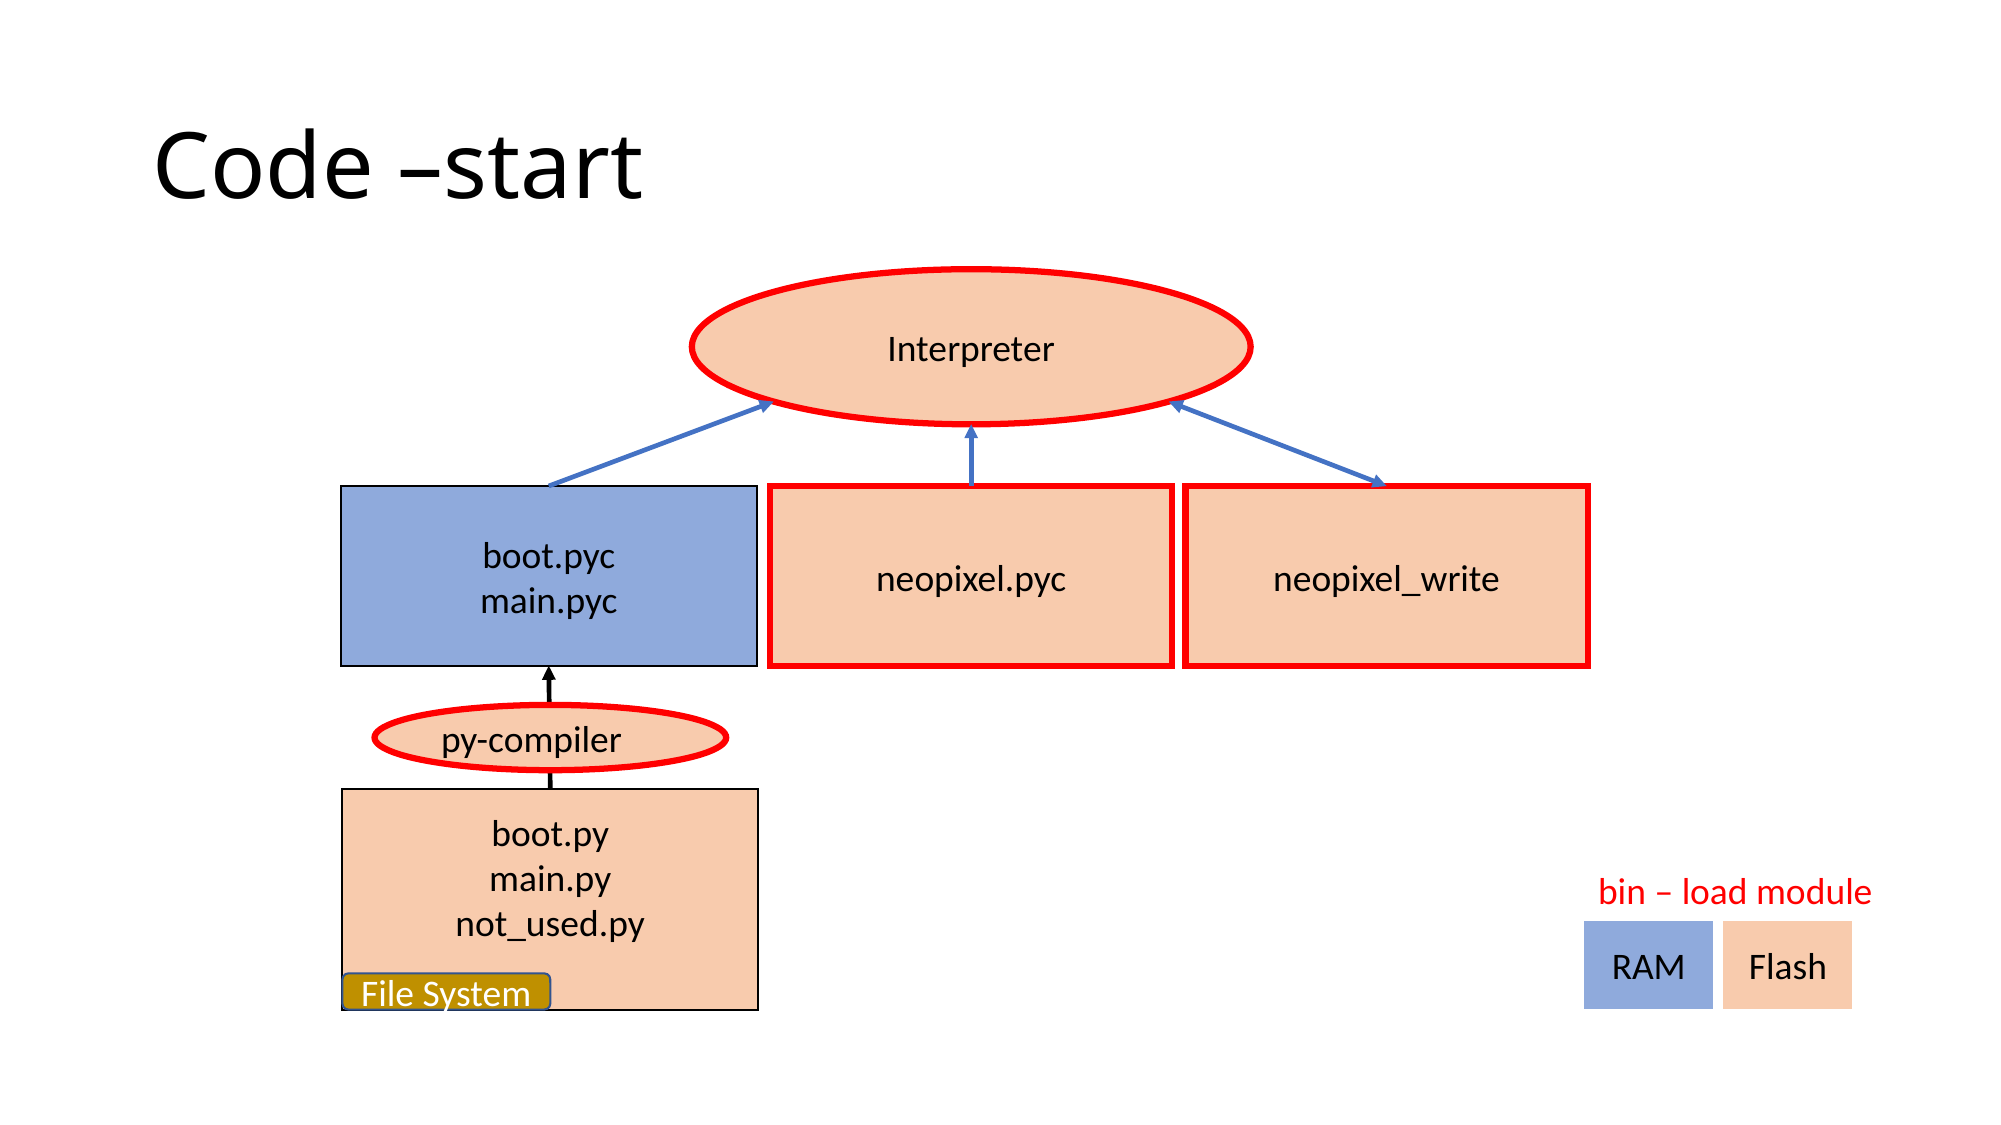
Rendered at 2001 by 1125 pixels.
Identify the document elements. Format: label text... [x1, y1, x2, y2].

text_box bin – load module [1583, 859, 1910, 920]
text_box File System [341, 972, 552, 1011]
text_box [1168, 401, 1387, 486]
text_box neopixel_write [1184, 485, 1589, 667]
text_box py-compiler [551, 703, 728, 772]
text_box boot.pyc main.pyc [340, 485, 758, 667]
text_box boot.py main.py not_used.py [341, 788, 759, 1011]
text_box neopixel.pyc [769, 485, 1173, 667]
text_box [548, 401, 774, 486]
text_box Flash [1721, 920, 1855, 1011]
title Code –start [137, 59, 1863, 278]
text_box Interpreter [690, 268, 1252, 426]
text_box RAM [1582, 919, 1715, 1011]
text_box py-compiler [373, 703, 548, 772]
